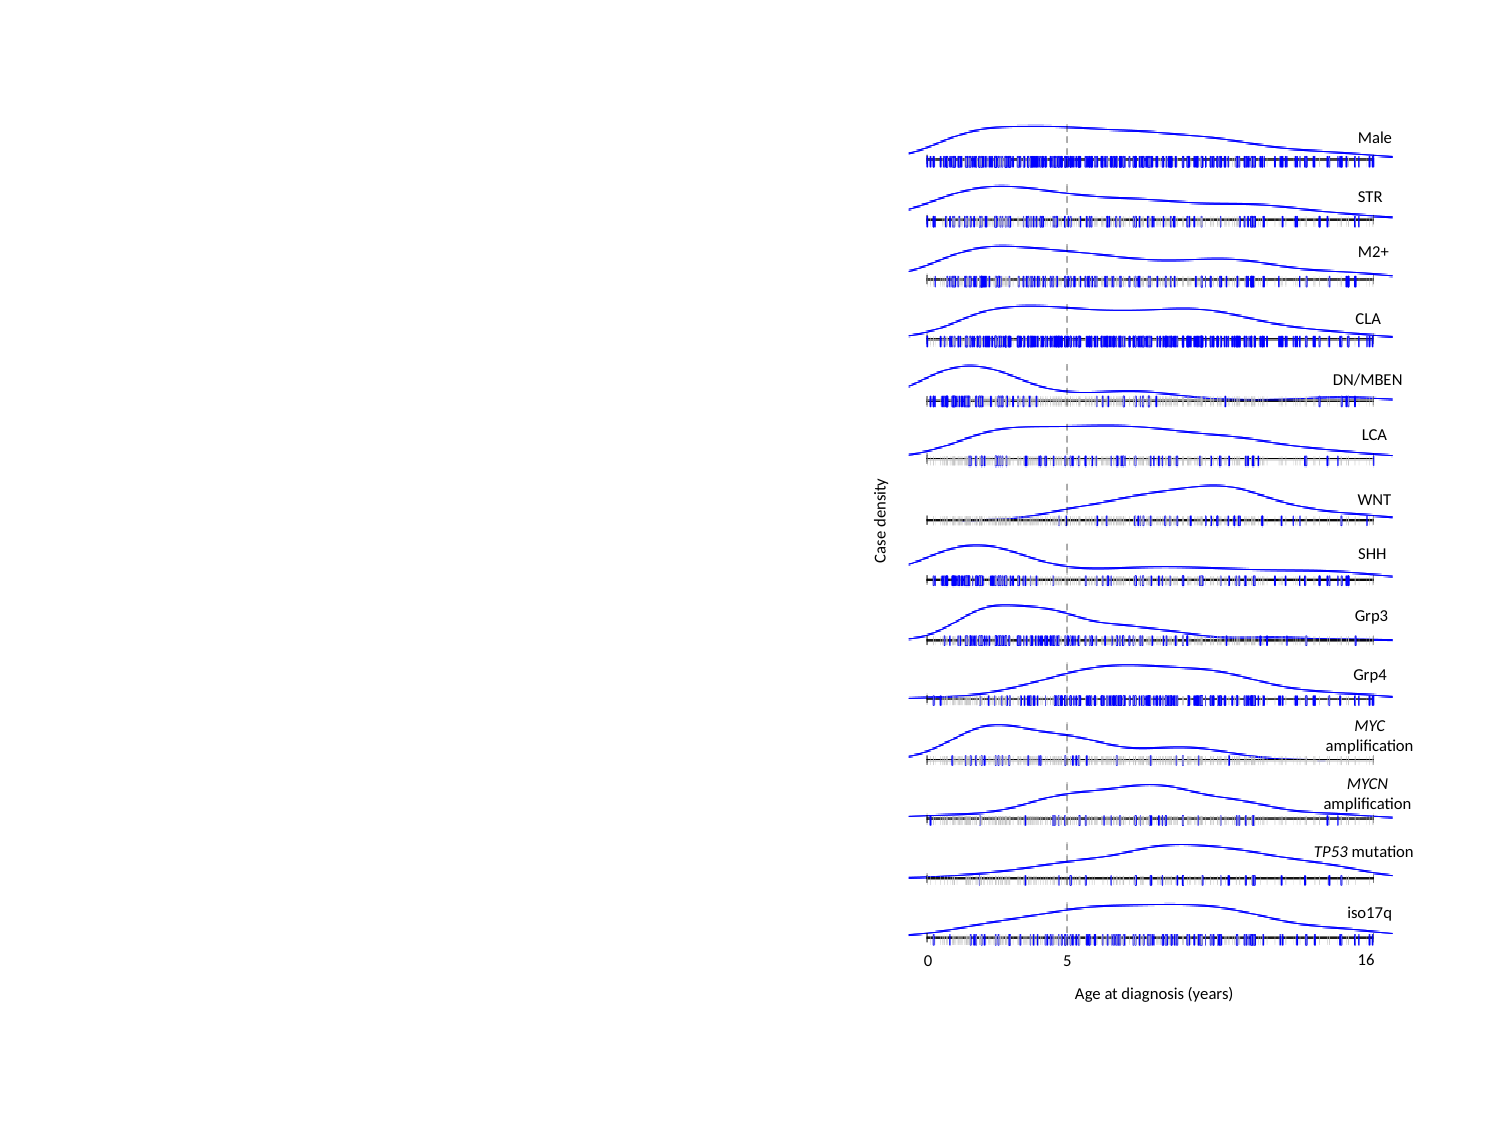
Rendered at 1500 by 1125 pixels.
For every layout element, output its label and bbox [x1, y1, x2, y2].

text_box [796, 116, 1448, 1012]
